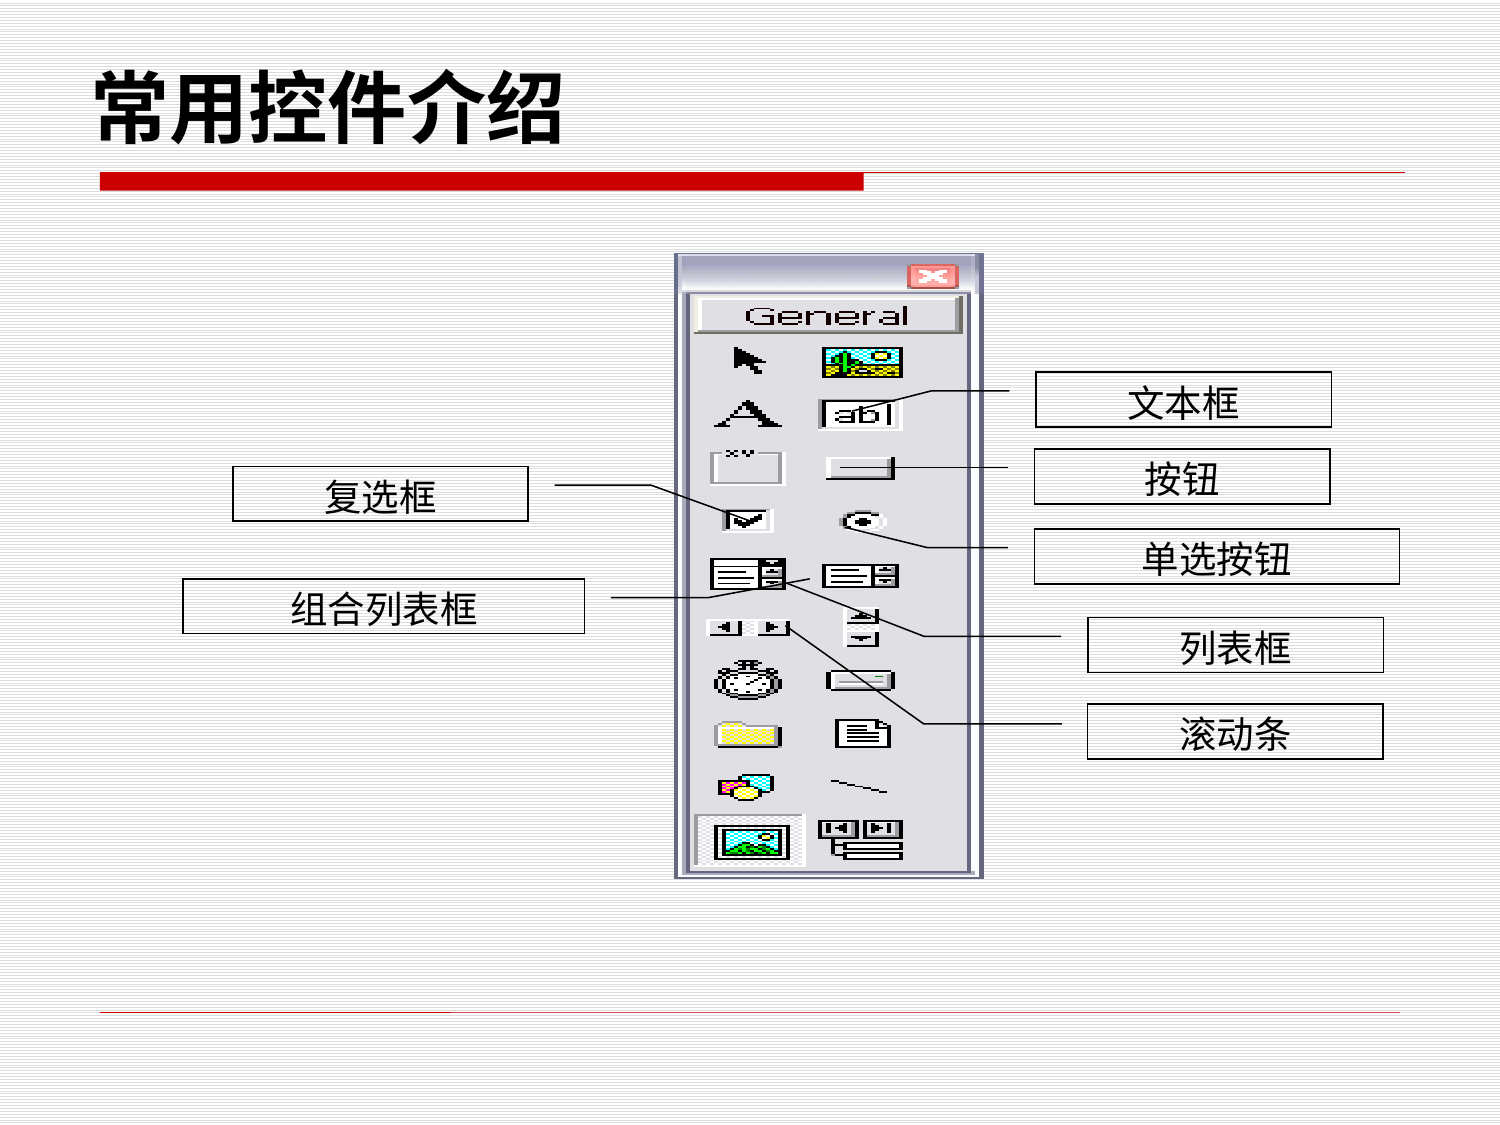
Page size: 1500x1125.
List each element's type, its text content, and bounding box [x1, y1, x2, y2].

picture [674, 253, 985, 880]
text_box 列表框 [1087, 617, 1384, 673]
text_box 组合列表框 [183, 578, 585, 634]
text_box 文本框 [1035, 372, 1332, 428]
text_box 单选按钮 [1034, 528, 1400, 584]
text_box 复选框 [232, 466, 529, 522]
text_box 常用控件介绍 [74, 51, 634, 162]
text_box 按钮 [1034, 448, 1331, 504]
text_box 滚动条 [1087, 703, 1384, 759]
